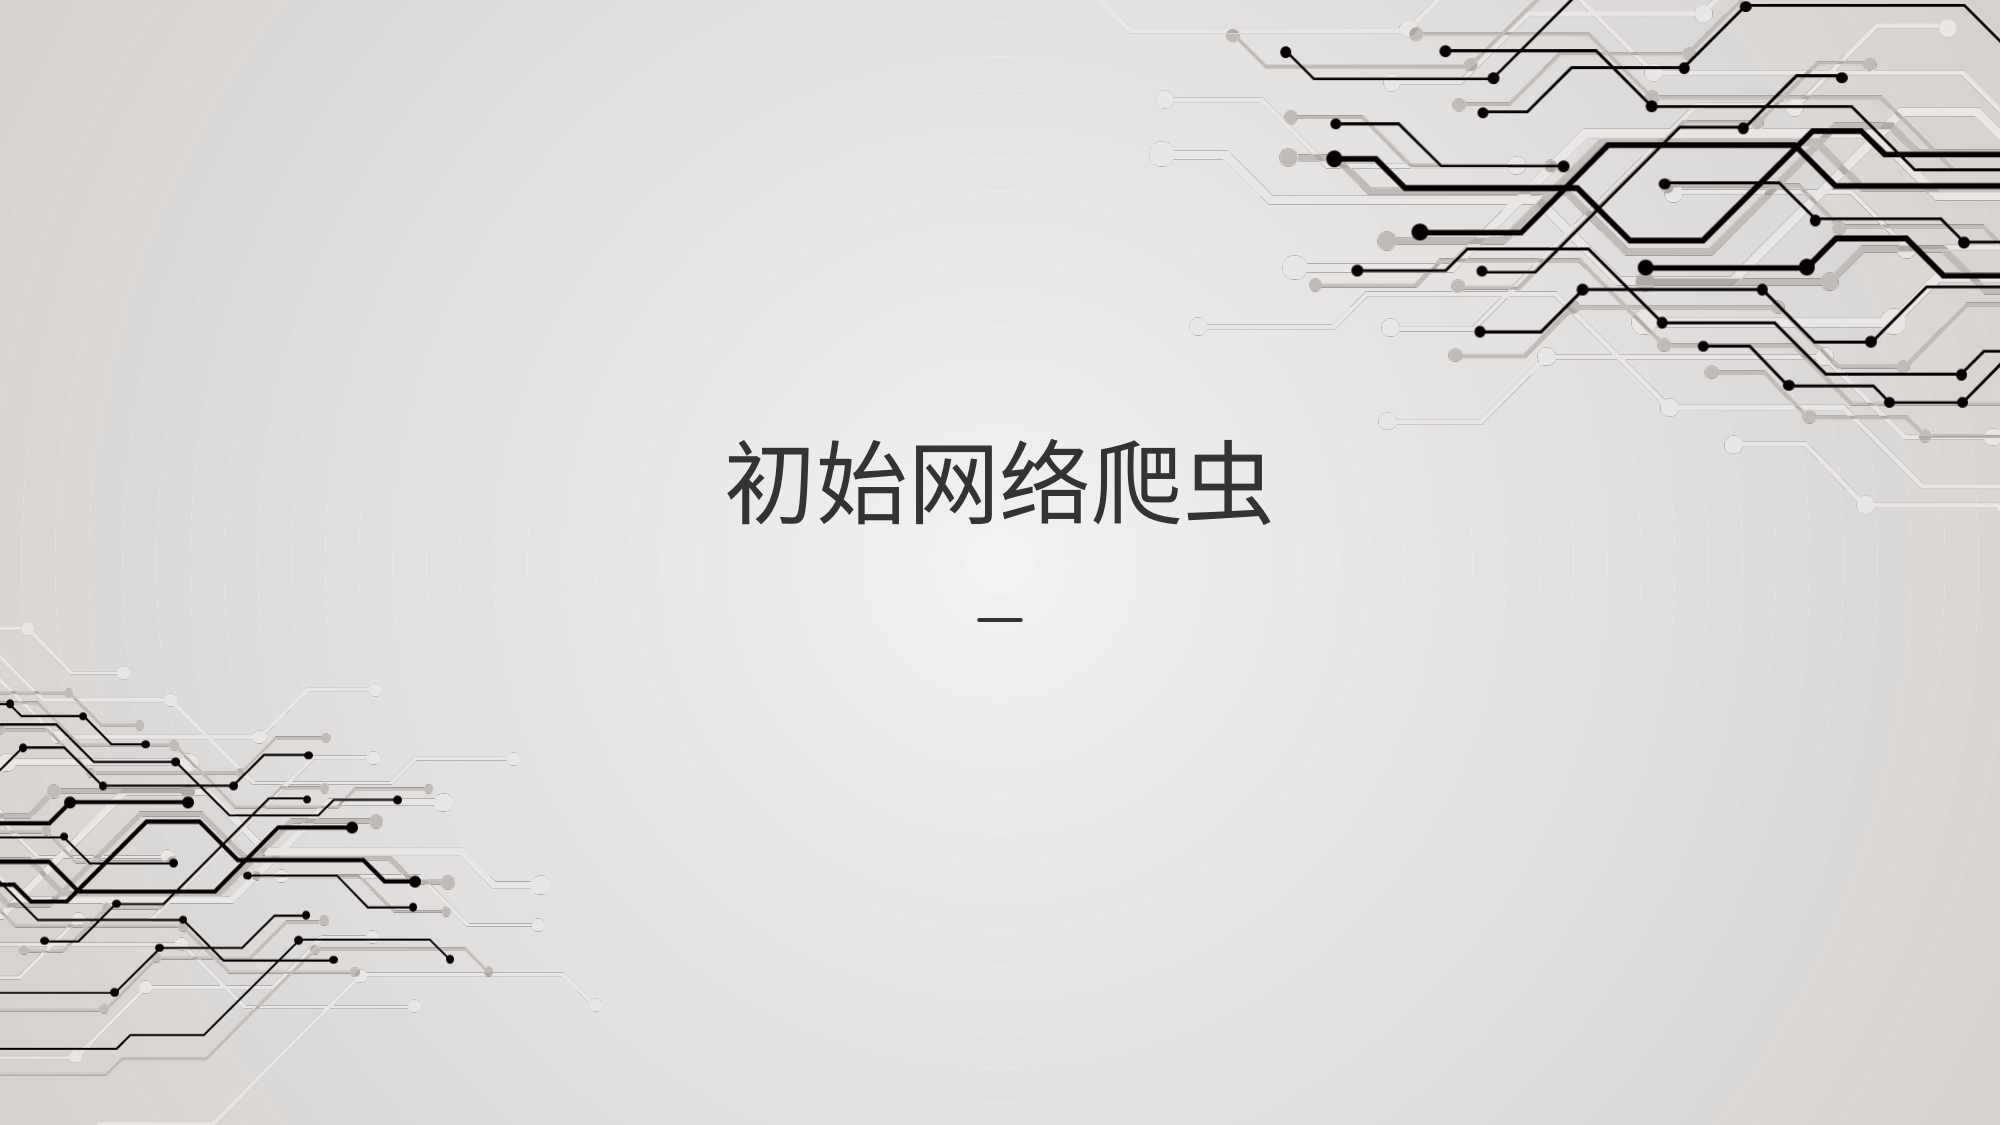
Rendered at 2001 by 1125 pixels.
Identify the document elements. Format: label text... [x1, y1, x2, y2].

picture [0, 603, 602, 1125]
picture [1078, 0, 2000, 540]
title 初始网络爬虫 [249, 227, 1750, 545]
